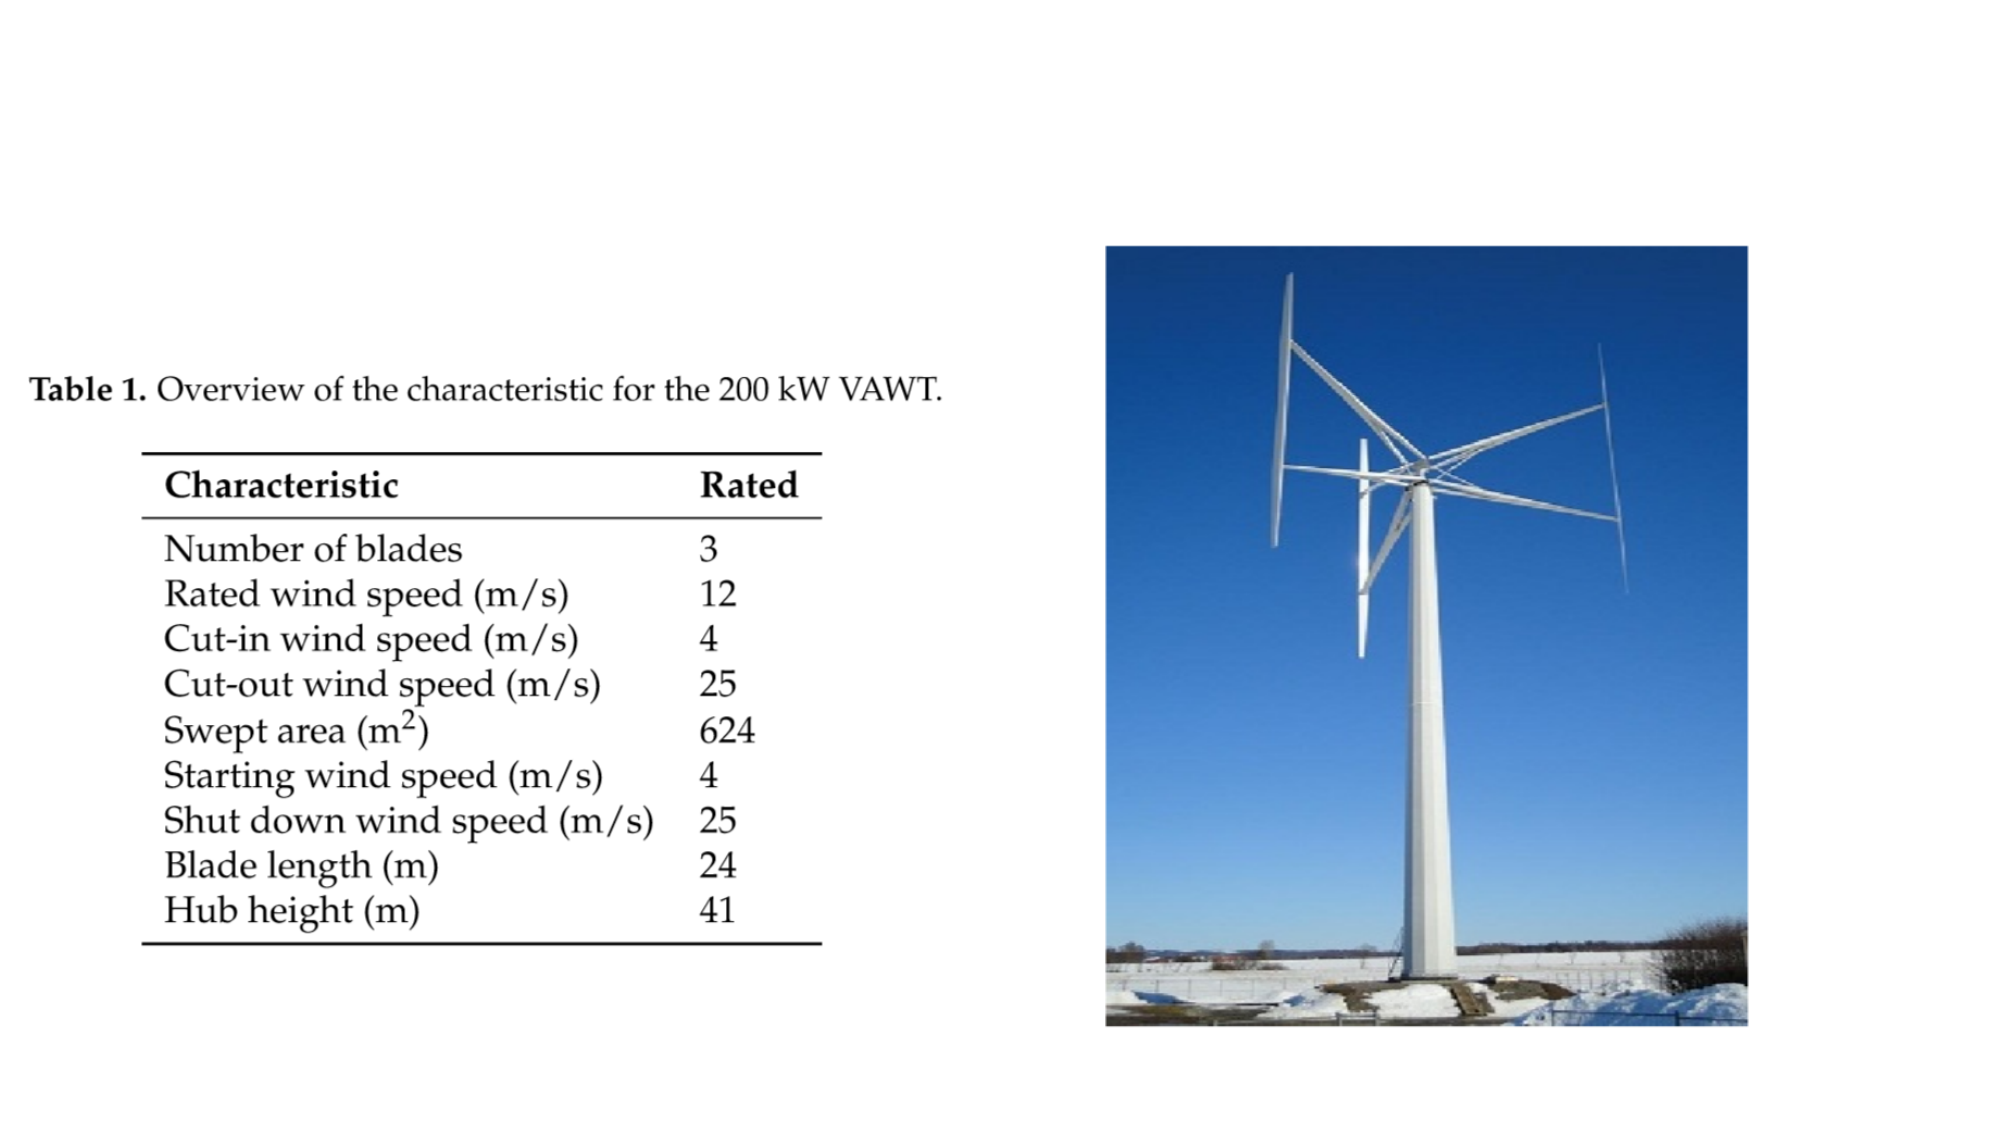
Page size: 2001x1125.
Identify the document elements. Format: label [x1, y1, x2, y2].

picture [1097, 243, 1751, 1037]
list [0, 330, 979, 968]
